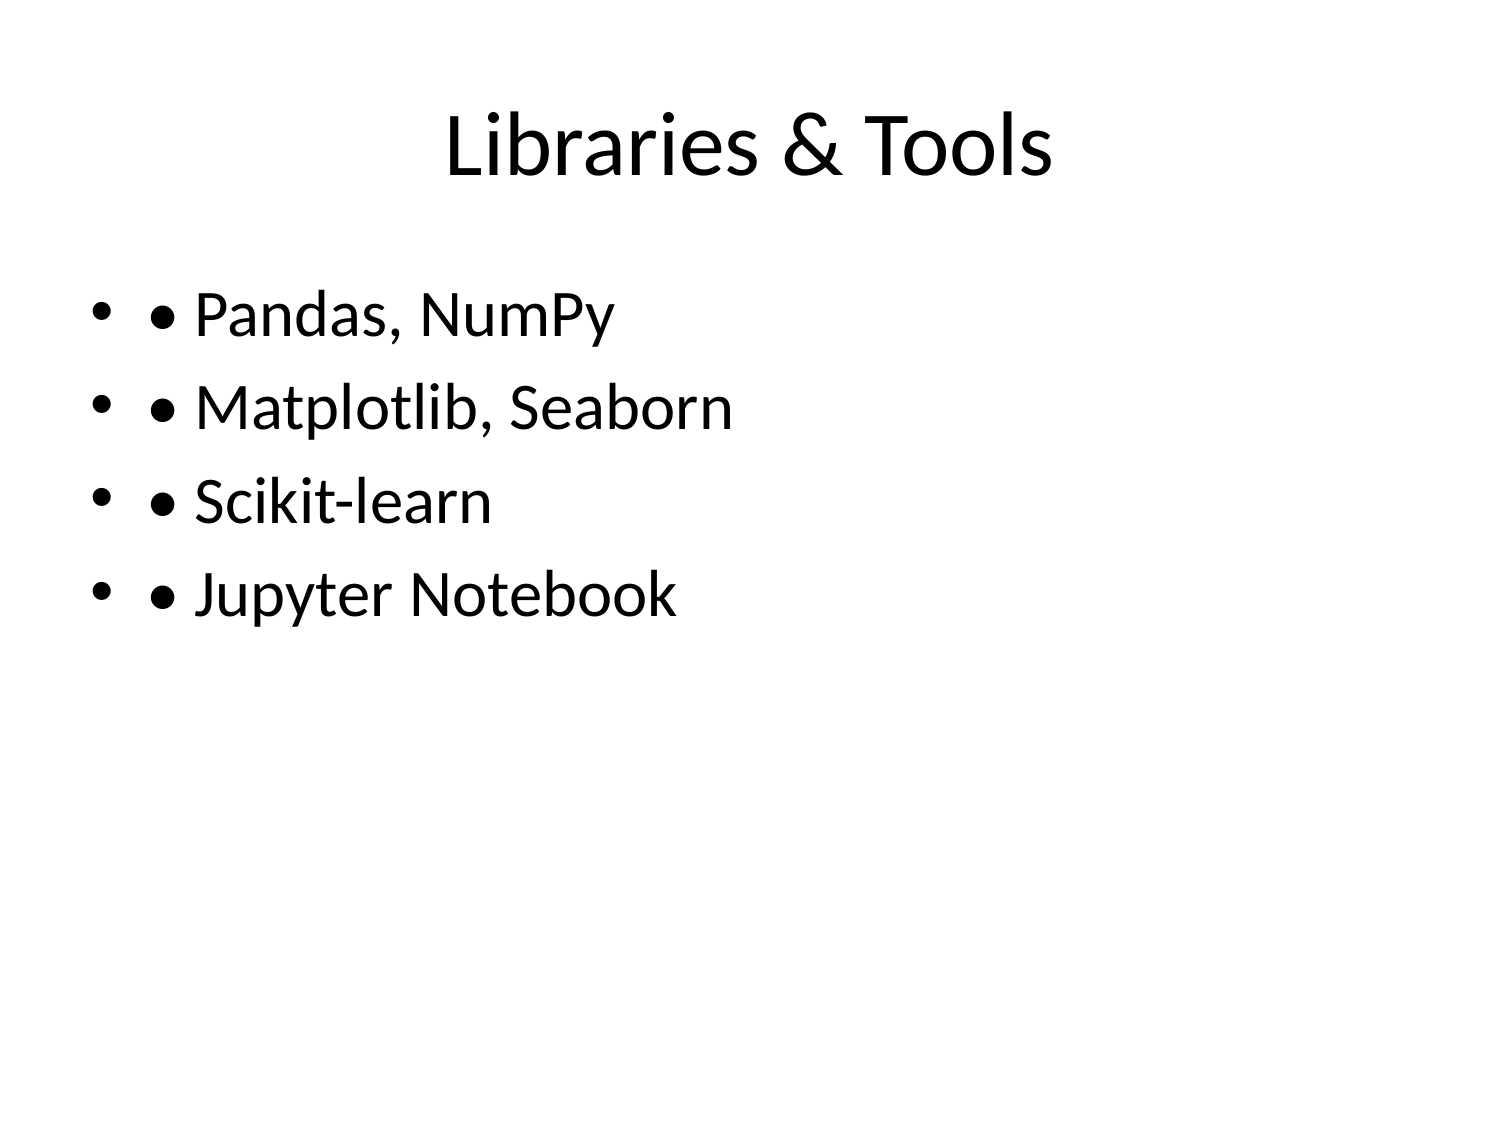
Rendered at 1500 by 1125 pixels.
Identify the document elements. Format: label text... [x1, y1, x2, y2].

list • Pandas, NumPy • Matplotlib, Seaborn • Scikit-learn • Jupyter Notebook [75, 262, 1425, 1005]
title Libraries & Tools [75, 45, 1425, 233]
